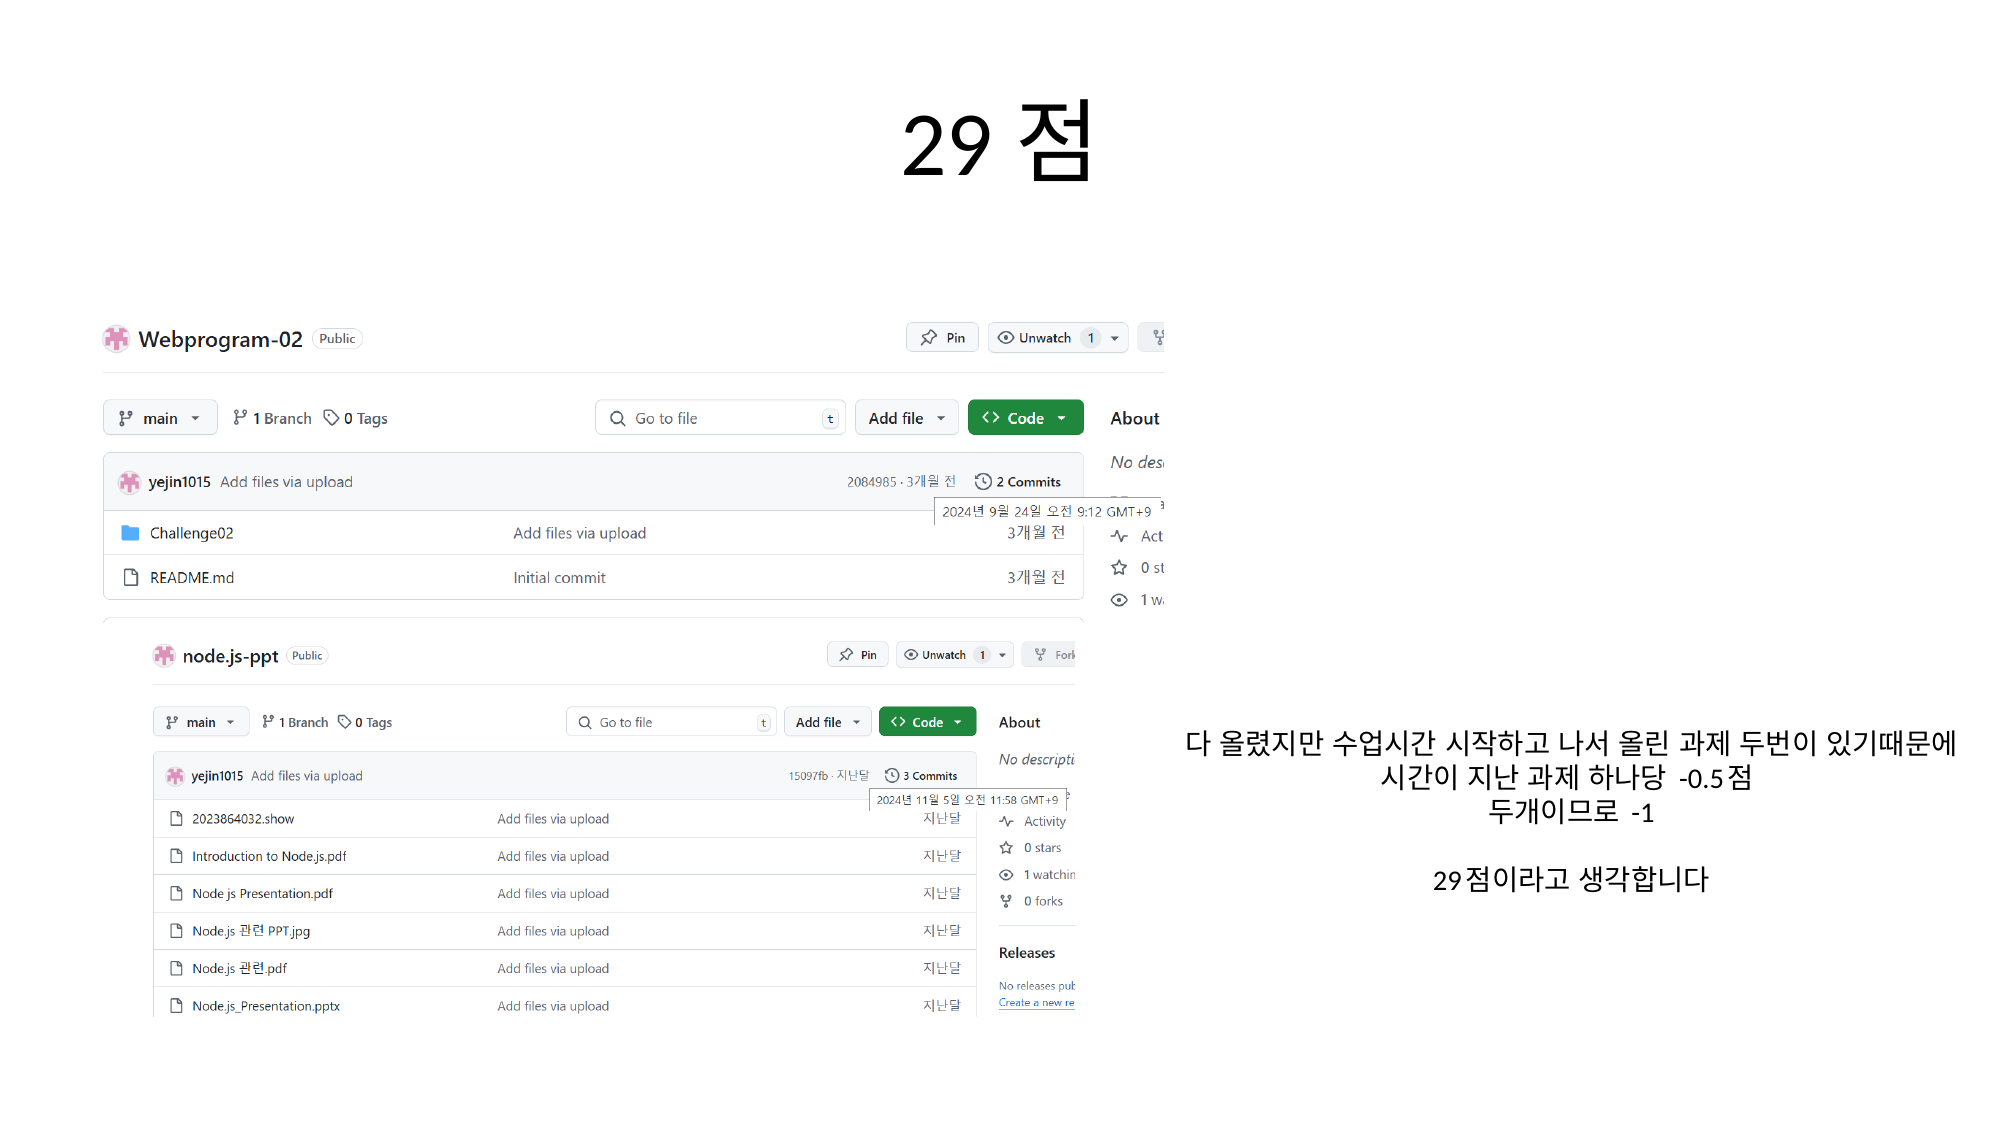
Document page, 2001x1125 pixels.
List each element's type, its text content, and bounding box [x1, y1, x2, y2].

title 29점 [99, 45, 1900, 233]
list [128, 636, 1076, 1017]
text_box 다 올렸지만 수업시간 시작하고 나서 올린 과제 두번이 있기때문에 시간이 지난 과제 하나당 -0.5점 두개이므로 -1 29점이라고 생각합니다 [1143, 717, 2000, 905]
picture [75, 320, 1165, 624]
